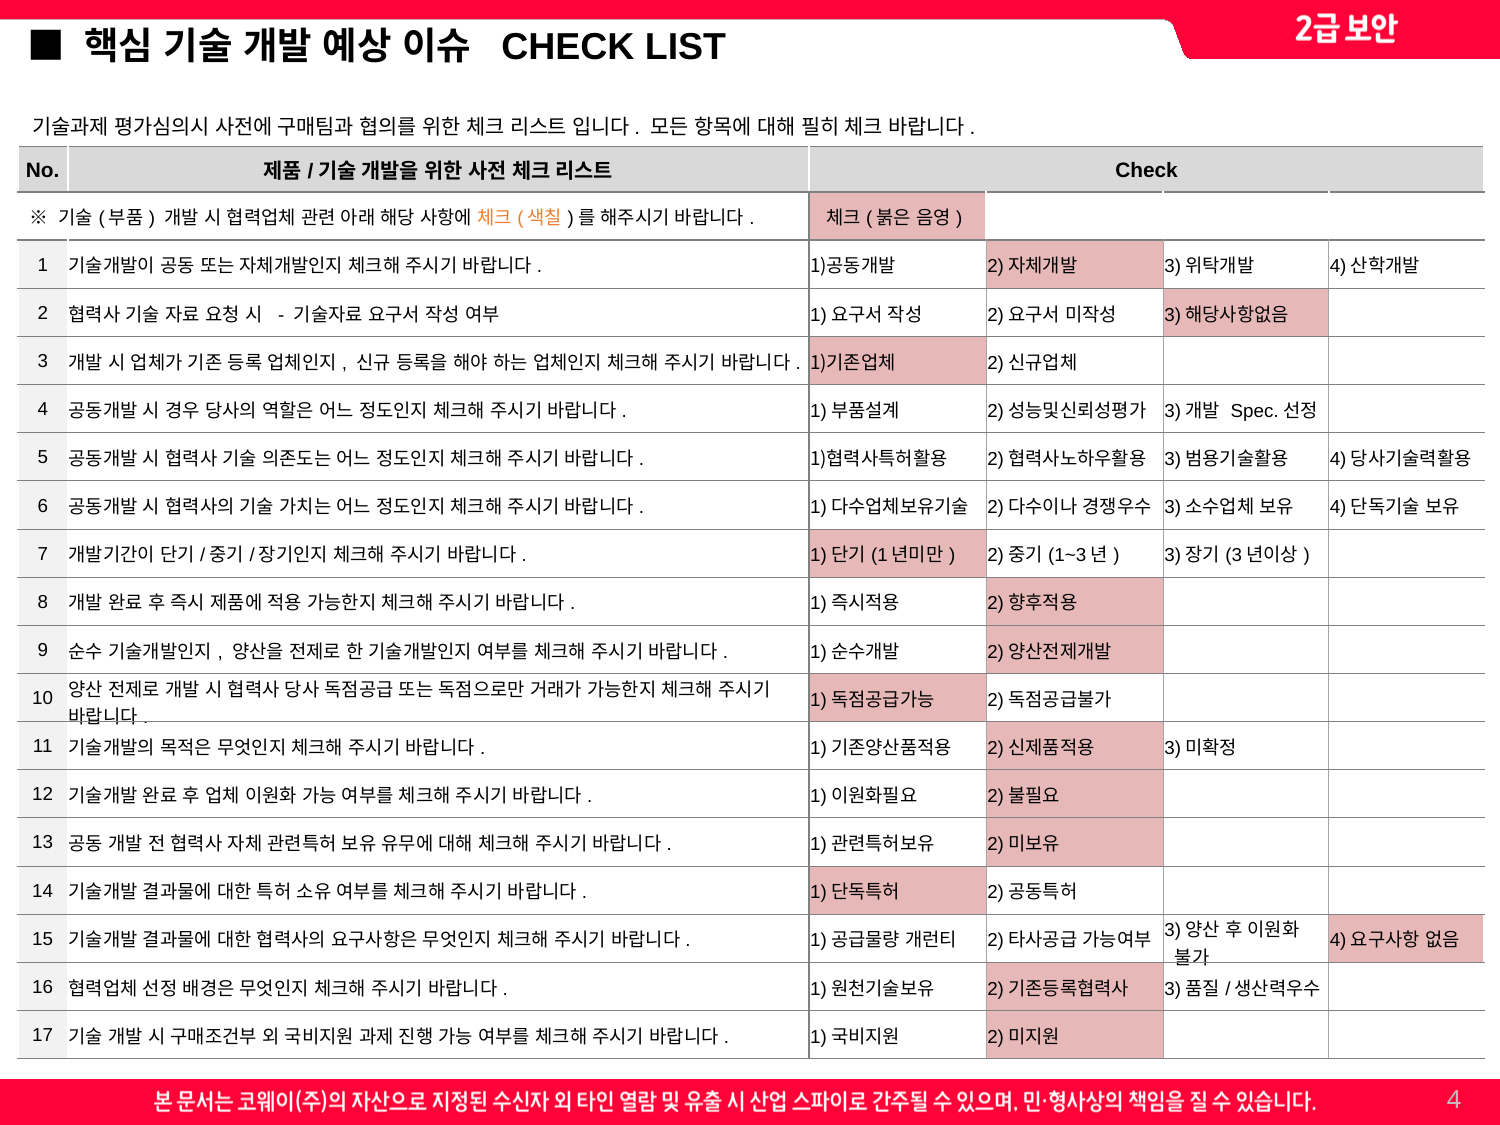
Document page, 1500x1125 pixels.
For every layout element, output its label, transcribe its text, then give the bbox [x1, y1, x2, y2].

table_cell 7 [19, 530, 67, 577]
table_cell 3)소수업체 보유 [1164, 481, 1328, 529]
table_cell 양산 전제로 개발 시 협력사 당사 독점공급 또는 독점으로만 거래가 가능한지 체크해 주시기 바랍니다. [69, 674, 808, 721]
table_cell [987, 193, 1162, 239]
table_cell 1)단기(1년미만) [810, 530, 986, 577]
table_cell 기술개발 결과물에 대한 특허 소유 여부를 체크해 주시기 바랍니다. [69, 867, 808, 914]
table_cell [1329, 578, 1483, 625]
table_cell 1)원천기술보유 [810, 963, 986, 1010]
table_cell 4)단독기술 보유 [1329, 481, 1483, 529]
picture [0, 1079, 1500, 1125]
table_cell 10 [19, 674, 67, 721]
table_cell [1164, 578, 1328, 625]
table_cell 4)산학개발 [1329, 241, 1483, 288]
table_cell 15 [19, 915, 67, 962]
table_cell 2 [19, 289, 67, 336]
table_cell [1329, 1011, 1483, 1058]
table_cell [1329, 963, 1483, 1010]
table_cell 11 [19, 722, 67, 769]
table_cell 1)관련특허보유 [810, 818, 986, 866]
table_cell 1 [19, 241, 67, 288]
table_cell 협력사 기술 자료 요청 시 - 기술자료 요구서 작성 여부 [69, 289, 808, 336]
table_cell 2)요구서 미작성 [987, 289, 1163, 336]
table_cell 기술개발의 목적은 무엇인지 체크해 주시기 바랍니다. [69, 722, 808, 769]
table_cell 1)단독특허 [810, 867, 986, 914]
table_cell 3)품질/생산력우수 [1164, 963, 1328, 1010]
table_cell 3)범용기술활용 [1164, 433, 1328, 480]
table_header No. [19, 147, 67, 191]
table_cell 기술개발 완료 후 업체 이원화 가능 여부를 체크해 주시기 바랍니다. [69, 770, 808, 817]
table_cell 기술 개발 시 구매조건부 외 국비지원 과제 진행 가능 여부를 체크해 주시기 바랍니다. [69, 1011, 808, 1058]
table_cell 2)신제품적용 [987, 722, 1163, 769]
table_cell 16 [19, 963, 67, 1010]
table_header Check [810, 147, 1483, 191]
table_cell 협력업체 선정 배경은 무엇인지 체크해 주시기 바랍니다. [69, 963, 808, 1010]
table_cell 2)중기(1~3년) [987, 530, 1163, 577]
picture [0, 0, 1500, 59]
table_cell [1329, 722, 1483, 769]
table_cell [1164, 337, 1328, 384]
table_cell 4)요구사항 없음 [1329, 915, 1483, 962]
table_cell 3)위탁개발 [1164, 241, 1328, 288]
table_cell 6 [19, 481, 67, 529]
table_cell [1330, 193, 1483, 239]
table_cell 공동개발 시 경우 당사의 역할은 어느 정도인지 체크해 주시기 바랍니다. [69, 385, 808, 432]
table_cell 2)자체개발 [987, 241, 1163, 288]
table_cell 2)독점공급불가 [987, 674, 1163, 721]
table_cell 2)성능및신뢰성평가 [987, 385, 1163, 432]
table_cell 1)부품설계 [810, 385, 986, 432]
table_cell 2)향후적용 [987, 578, 1163, 625]
table_cell 공동개발 시 협력사의 기술 가치는 어느 정도인지 체크해 주시기 바랍니다. [69, 481, 808, 529]
table_cell 2)다수이나 경쟁우수 [987, 481, 1163, 529]
table_cell 14 [19, 867, 67, 914]
table_cell 1)요구서 작성 [810, 289, 986, 336]
table_cell 기술개발이 공동 또는 자체개발인지 체크해 주시기 바랍니다. [69, 241, 808, 288]
table_cell 1)국비지원 [810, 1011, 986, 1058]
table_cell 3)개발 Spec.선정 [1164, 385, 1328, 432]
table_cell 개발기간이 단기/중기/장기인지 체크해 주시기 바랍니다. [69, 530, 808, 577]
table_cell 기존업체 [810, 337, 986, 384]
table_cell 13 [19, 818, 67, 866]
table_cell 3)미확정 [1164, 722, 1328, 769]
table_cell 개발 시 업체가 기존 등록 업체인지, 신규 등록을 해야 하는 업체인지 체크해 주시기 바랍니다. [69, 337, 808, 384]
text_box ■ 핵심 기술 개발 예상 이슈 CHECK LIST [12, 14, 742, 75]
table_cell [1329, 337, 1483, 384]
table_cell 1)순수개발 [810, 626, 986, 673]
table_cell 3 [19, 337, 67, 384]
table_cell [1164, 770, 1328, 817]
table_cell 1)기존양산품적용 [810, 722, 986, 769]
table_cell 1)다수업체보유기술 [810, 481, 986, 529]
table_cell 1)이원화필요 [810, 770, 986, 817]
table_cell [1329, 770, 1483, 817]
table_cell 공동개발 [810, 241, 986, 288]
table_cell 2)신규업체 [987, 337, 1163, 384]
table_cell [1329, 818, 1483, 866]
table_cell 2)미지원 [987, 1011, 1163, 1058]
table_cell 공동개발 시 협력사 기술 의존도는 어느 정도인지 체크해 주시기 바랍니다. [69, 433, 808, 480]
table_cell 2)기존등록협력사 [987, 963, 1163, 1010]
table_cell [1164, 193, 1328, 239]
table_cell [1329, 674, 1483, 721]
table_cell 공동 개발 전 협력사 자체 관련특허 보유 유무에 대해 체크해 주시기 바랍니다. [69, 818, 808, 866]
table_cell 4)당사기술력활용 [1329, 433, 1483, 480]
table_header 제품/기술 개발을 위한 사전 체크 리스트 [69, 147, 808, 191]
table_cell 9 [19, 626, 67, 673]
text_box 기술과제 평가심의시 사전에 구매팀과 협의를 위한 체크 리스트 입니다. 모든 항목에 대해 필히 체크 바랍니다. [17, 106, 1483, 146]
table_cell 2)불필요 [987, 770, 1163, 817]
table_cell 12 [19, 770, 67, 817]
table_cell 2)공동특허 [987, 867, 1163, 914]
table_cell 2)협력사노하우활용 [987, 433, 1163, 480]
slide_number 4 [1329, 1084, 1476, 1117]
table_cell 3)장기(3년이상) [1164, 530, 1328, 577]
table_cell 2)미보유 [987, 818, 1163, 866]
table_cell 2)타사공급 가능여부 [987, 915, 1163, 962]
table_cell [1164, 626, 1328, 673]
table_cell 체크(붉은 음영) [810, 193, 985, 239]
table_cell [1164, 867, 1328, 914]
table_cell 협력사특허활용 [810, 433, 986, 480]
table_cell [1164, 1011, 1328, 1058]
table_cell 2)양산전제개발 [987, 626, 1163, 673]
table_cell 1)독점공급가능 [810, 674, 986, 721]
table_cell [1329, 867, 1483, 914]
table_cell [1329, 626, 1483, 673]
table_cell [1164, 674, 1328, 721]
table_cell [1329, 530, 1483, 577]
table_cell 기술개발 결과물에 대한 협력사의 요구사항은 무엇인지 체크해 주시기 바랍니다. [69, 915, 808, 962]
table_cell 3)양산 후 이원화 불가 [1164, 915, 1328, 962]
table_cell 5 [19, 433, 67, 480]
table_cell [1329, 385, 1483, 432]
table_cell 3)해당사항없음 [1164, 289, 1328, 336]
table_cell 1)즉시적용 [810, 578, 986, 625]
table_cell [1164, 818, 1328, 866]
table_cell ※ 기술(부품) 개발 시 협력업체 관련 아래 해당 사항에 체크(색칠)를 해주시기 바랍니다. [19, 193, 808, 239]
table_cell 4 [19, 385, 67, 432]
table_cell 17 [19, 1011, 67, 1058]
table_cell [1329, 289, 1483, 336]
table_cell 순수 기술개발인지, 양산을 전제로 한 기술개발인지 여부를 체크해 주시기 바랍니다. [69, 626, 808, 673]
table_cell 8 [19, 578, 67, 625]
table_cell 개발 완료 후 즉시 제품에 적용 가능한지 체크해 주시기 바랍니다. [69, 578, 808, 625]
table_cell 1)공급물량 개런티 [810, 915, 986, 962]
